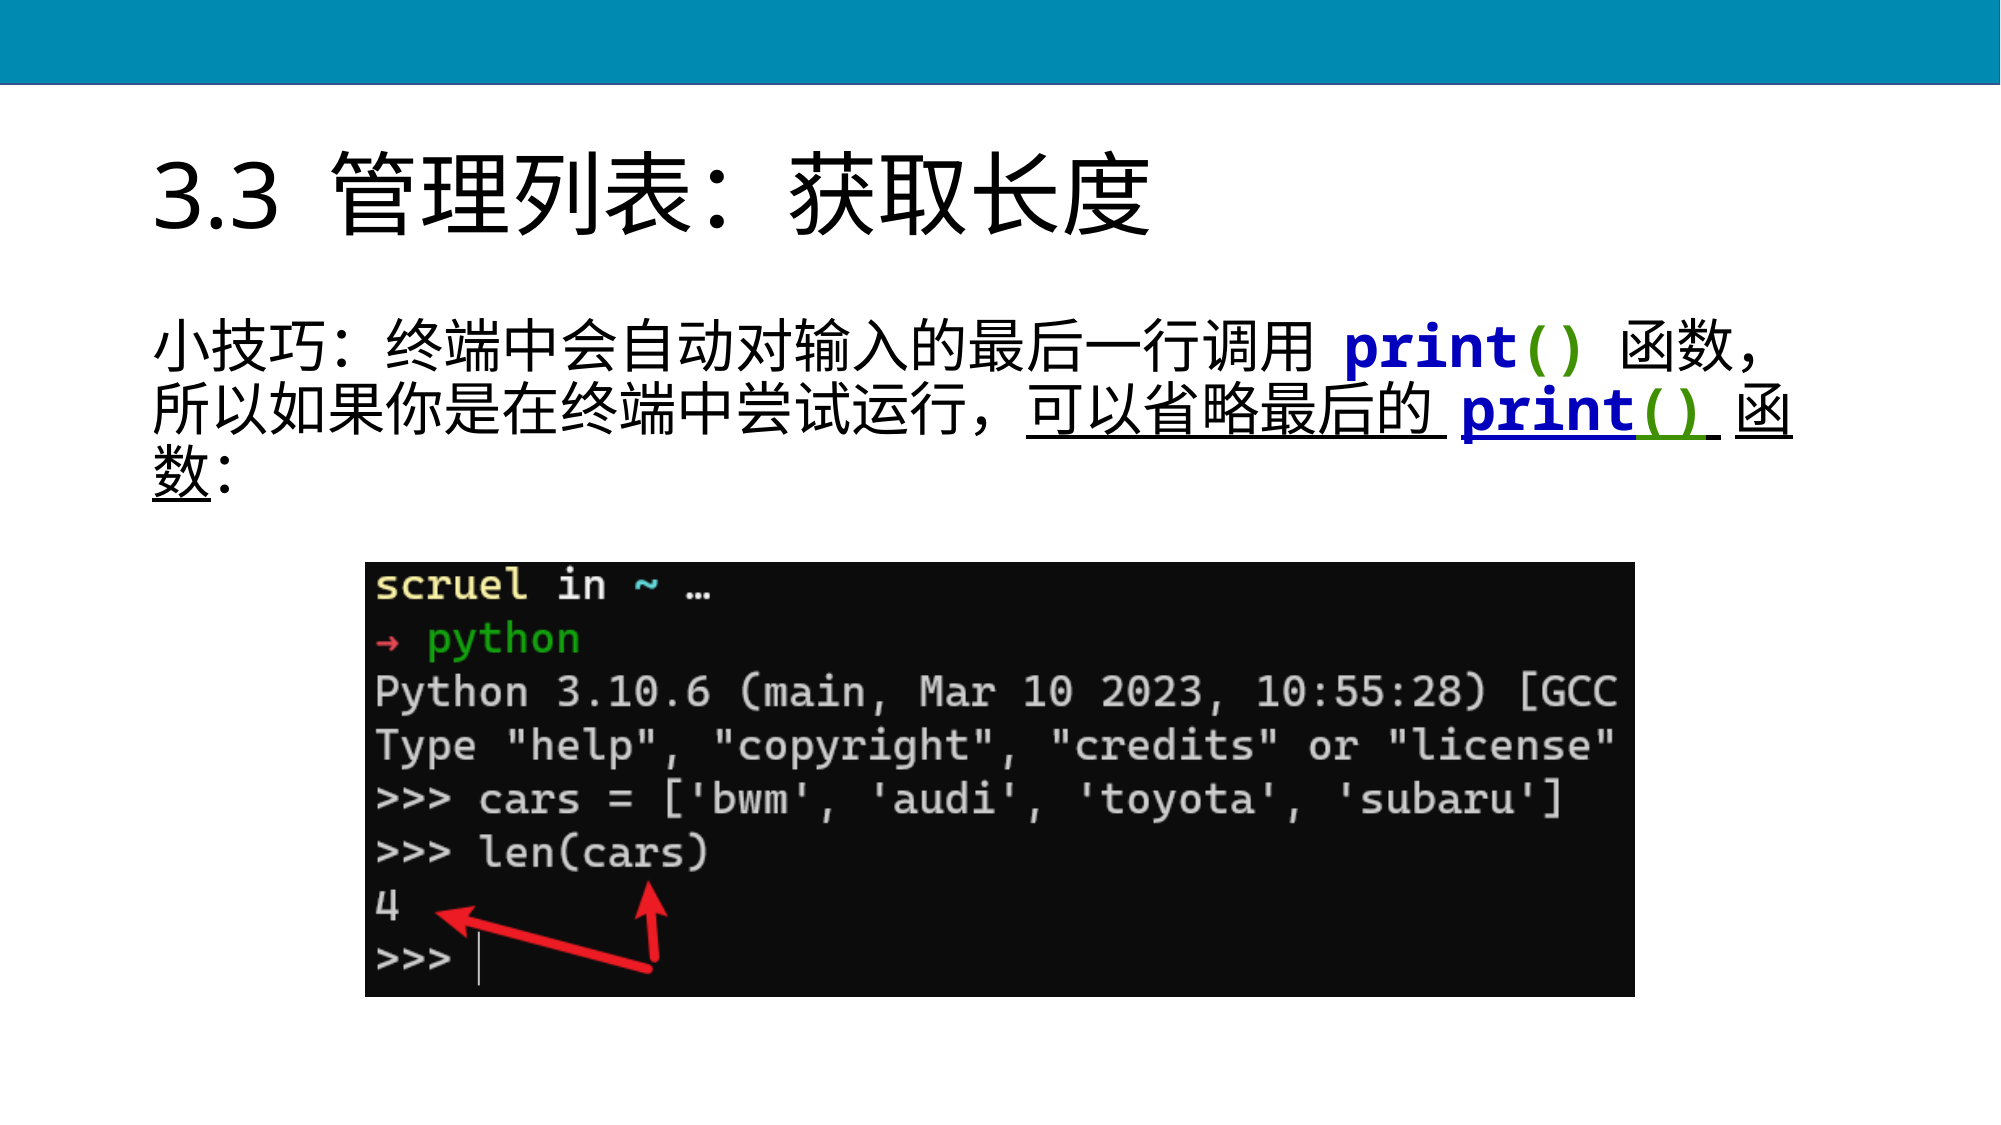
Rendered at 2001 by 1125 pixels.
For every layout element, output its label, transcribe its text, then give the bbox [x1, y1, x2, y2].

list 小技巧：终端中会自动对输入的最后一行调用 print() 函数，所以如果你是在终端中尝试运行，可以省略最后的 print() 函数： [137, 310, 1863, 1024]
picture [365, 562, 1635, 997]
title 3.3 管理列表：获取长度 [137, 115, 1863, 282]
